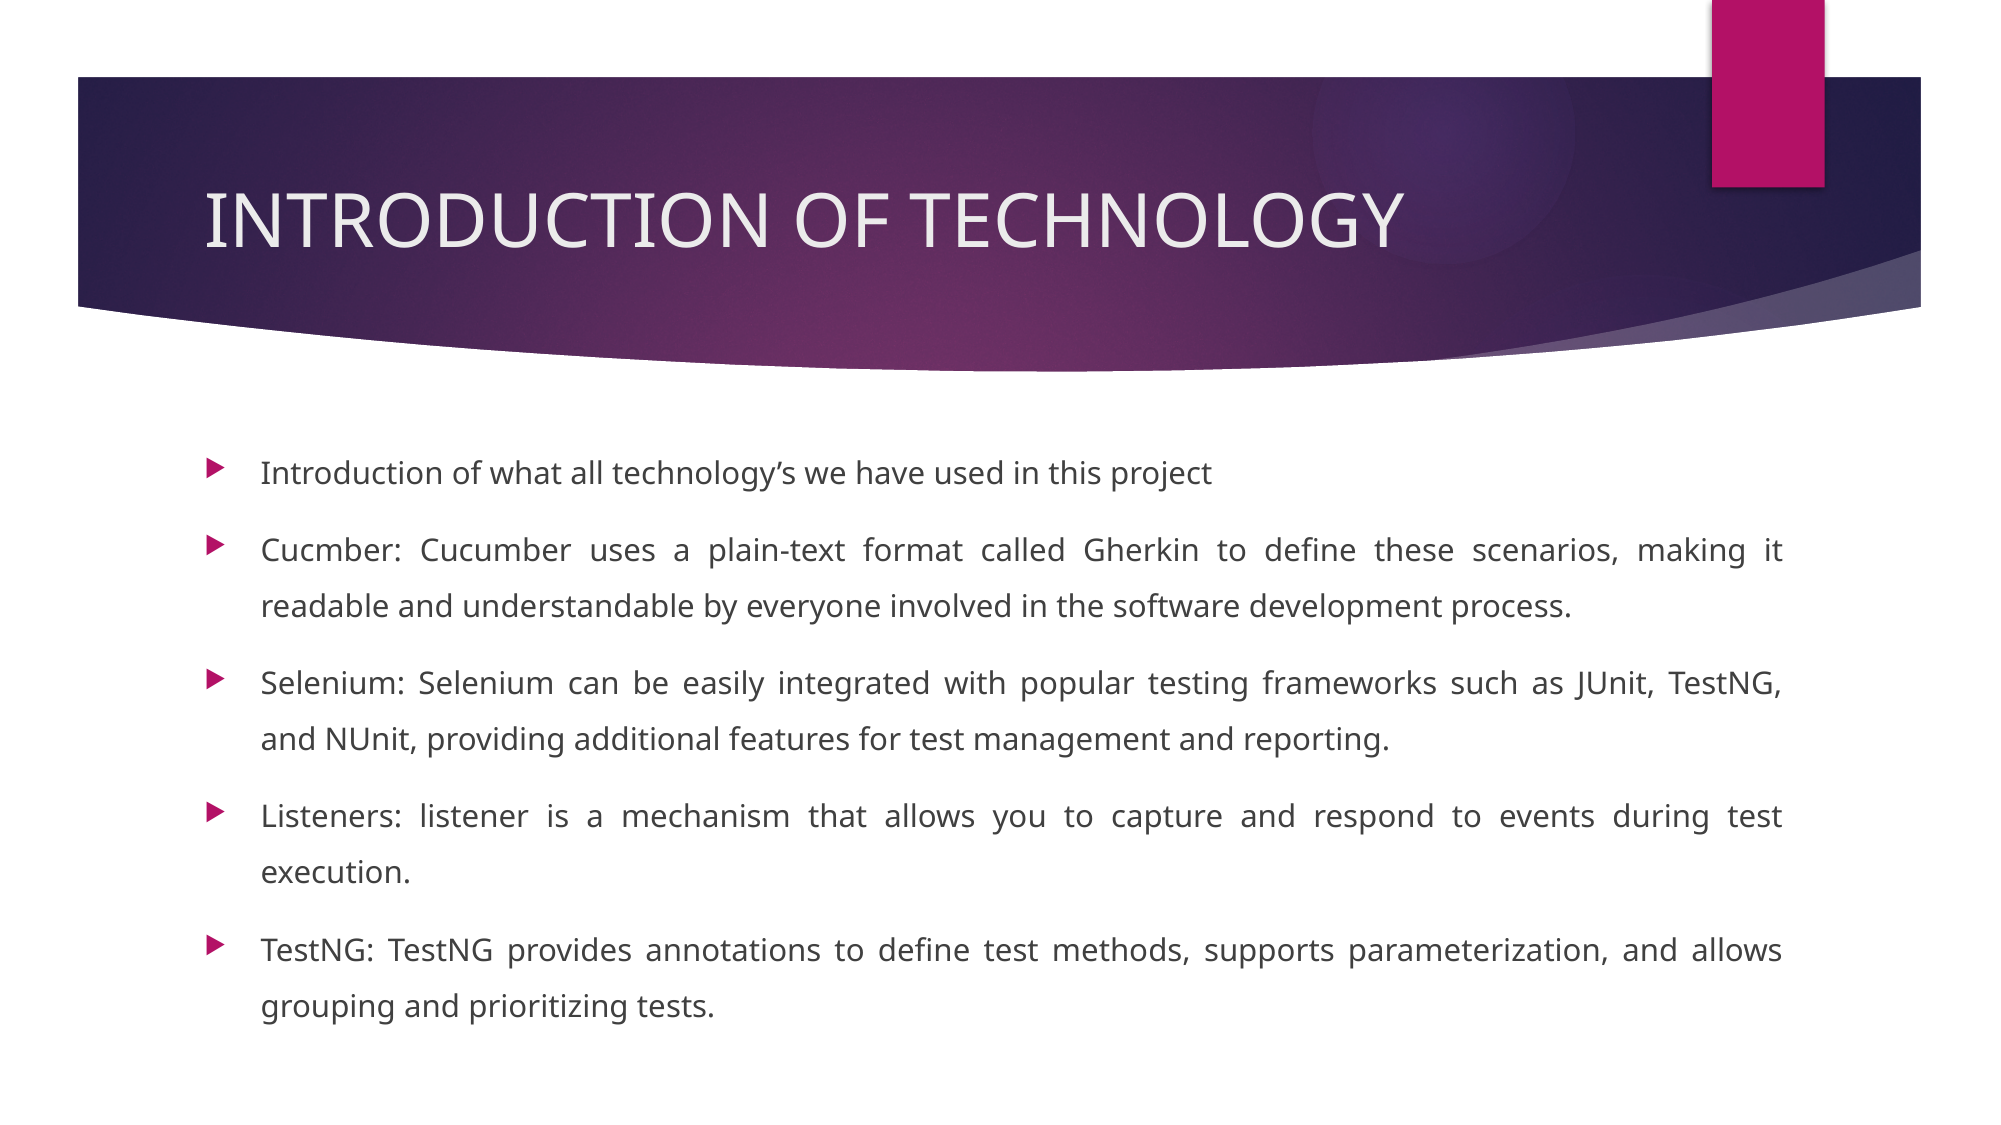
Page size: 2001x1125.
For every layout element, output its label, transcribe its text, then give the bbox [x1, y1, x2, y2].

list Introduction of what all technology’s we have used in this project Cucmber: Cucumber uses a plain-text format called Gherkin to define these scenarios, making it readable and understandable by everyone involved in the software development process. Selenium: Selenium can be easily integrated with popular testing frameworks such as JUnit, TestNG, and NUnit, providing additional features for test management and reporting. Listeners: listener is a mechanism that allows you to capture and respond to events during test execution. TestNG: TestNG provides annotations to define test methods, supports parameterization, and allows grouping and prioritizing tests. [189, 427, 1800, 1090]
title INTRODUCTION OF TECHNOLOGY [189, 159, 1627, 276]
